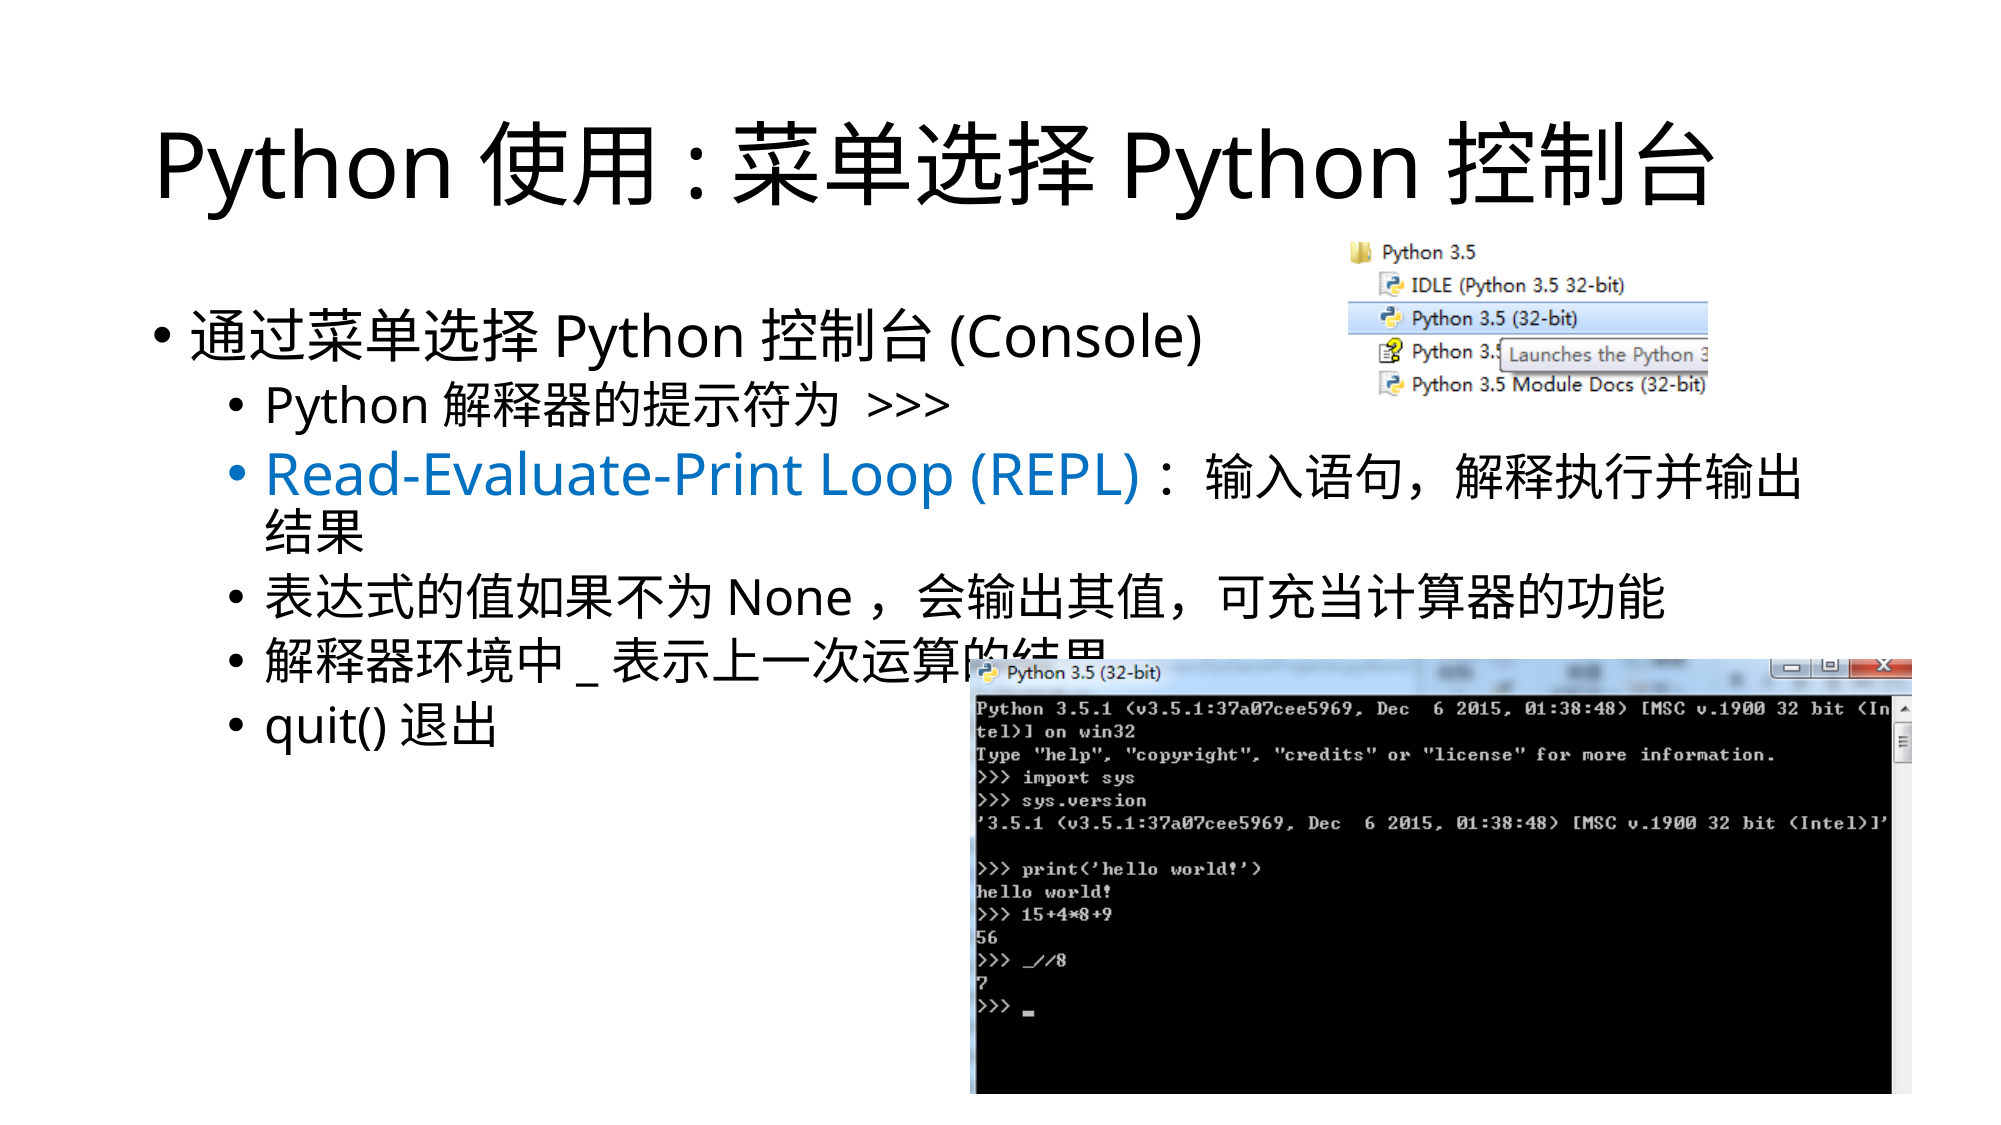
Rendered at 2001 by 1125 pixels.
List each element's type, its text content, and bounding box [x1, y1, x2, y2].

list 通过菜单选择Python控制台(Console) Python解释器的提示符为 >>> Read-Evaluate-Print Loop (REPL)：输入语句，解释执行并输出结果 表达式的值如果不为None，会输出其值，可充当计算器的功能 解释器环境中_表示上一次运算的结果 quit()退出 [137, 299, 1863, 1014]
picture [1348, 242, 1708, 401]
title Python使用:菜单选择Python控制台 [137, 59, 1863, 278]
picture [970, 659, 1912, 1094]
